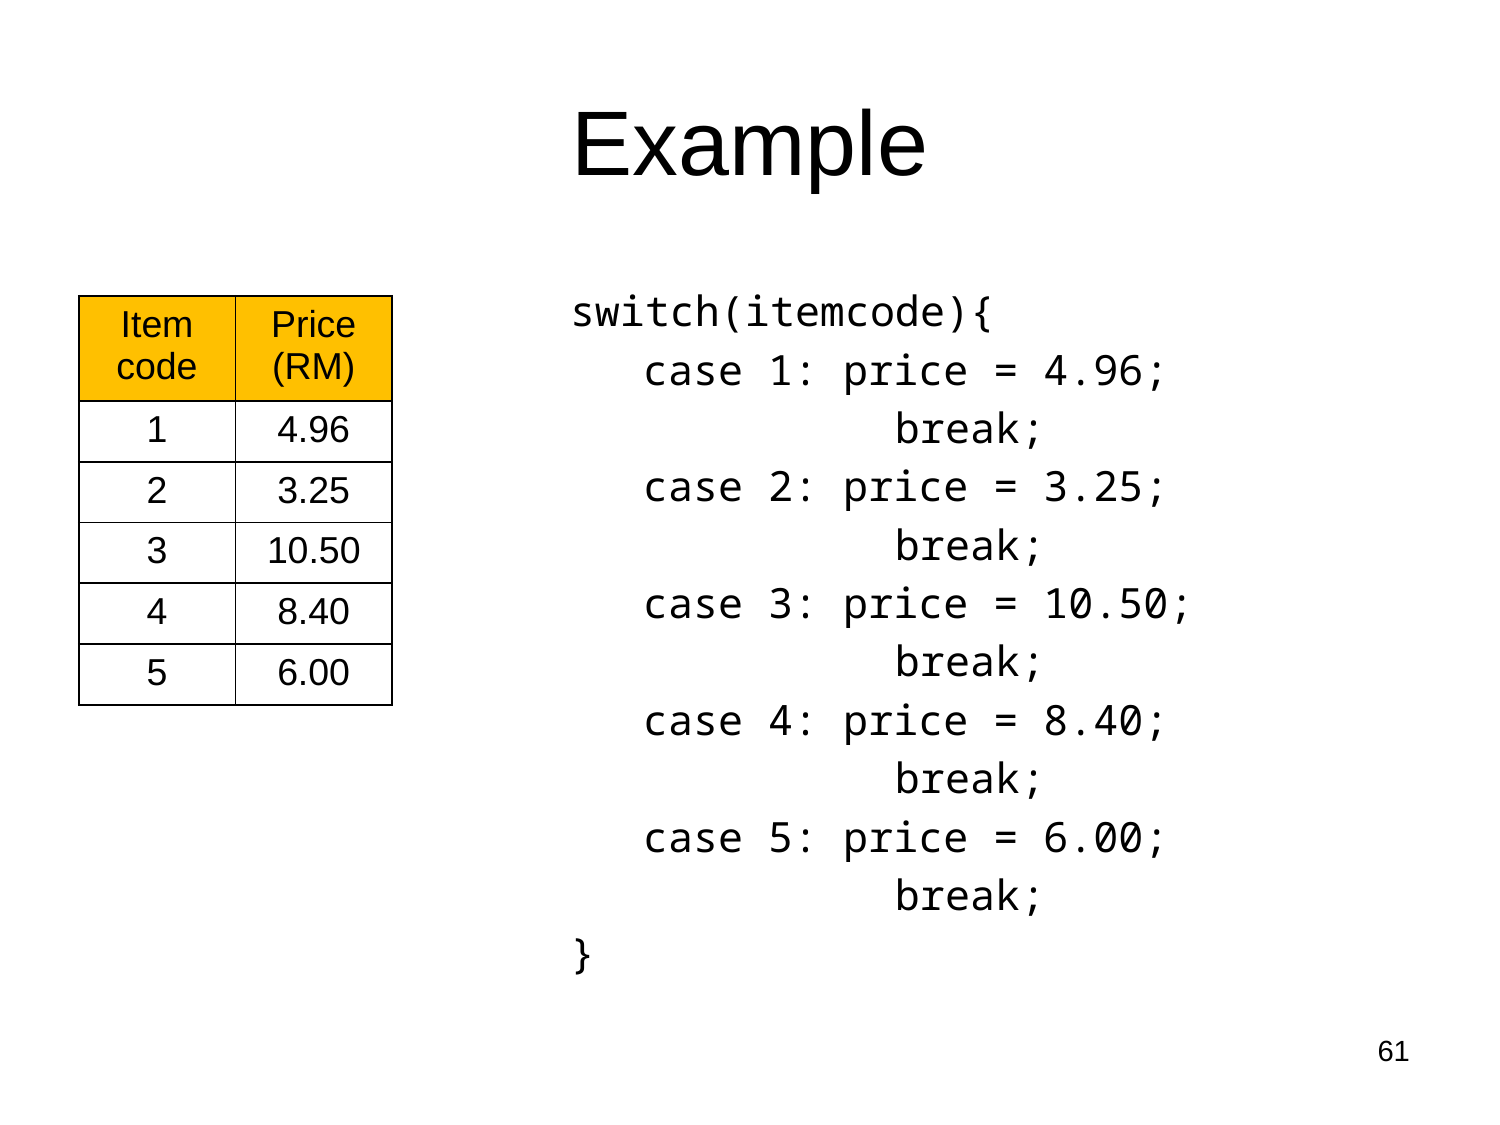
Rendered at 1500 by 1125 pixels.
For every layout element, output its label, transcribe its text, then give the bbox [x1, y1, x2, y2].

table_cell 5 [80, 645, 235, 704]
list switch(itemcode){ case 1: price = 4.96; break; case 2: price = 3.25; break; case 3: price = 10.50; break; case 4: price = 8.40; break; case 5: price = 6.00; break; } [554, 277, 1313, 1007]
table_cell 2 [80, 463, 235, 522]
table_cell 8.40 [236, 584, 391, 643]
title Example [75, 45, 1425, 233]
table_cell 1 [80, 402, 235, 461]
table_header Price (RM) [236, 297, 391, 400]
slide_number 61 [1074, 1024, 1426, 1103]
table_header Item code [80, 297, 235, 400]
table_cell 6.00 [236, 645, 391, 704]
table_cell 3.25 [236, 463, 391, 522]
table_cell 10.50 [236, 523, 391, 582]
table_cell 3 [80, 523, 235, 582]
table_cell 4.96 [236, 402, 391, 461]
table_cell 4 [80, 584, 235, 643]
